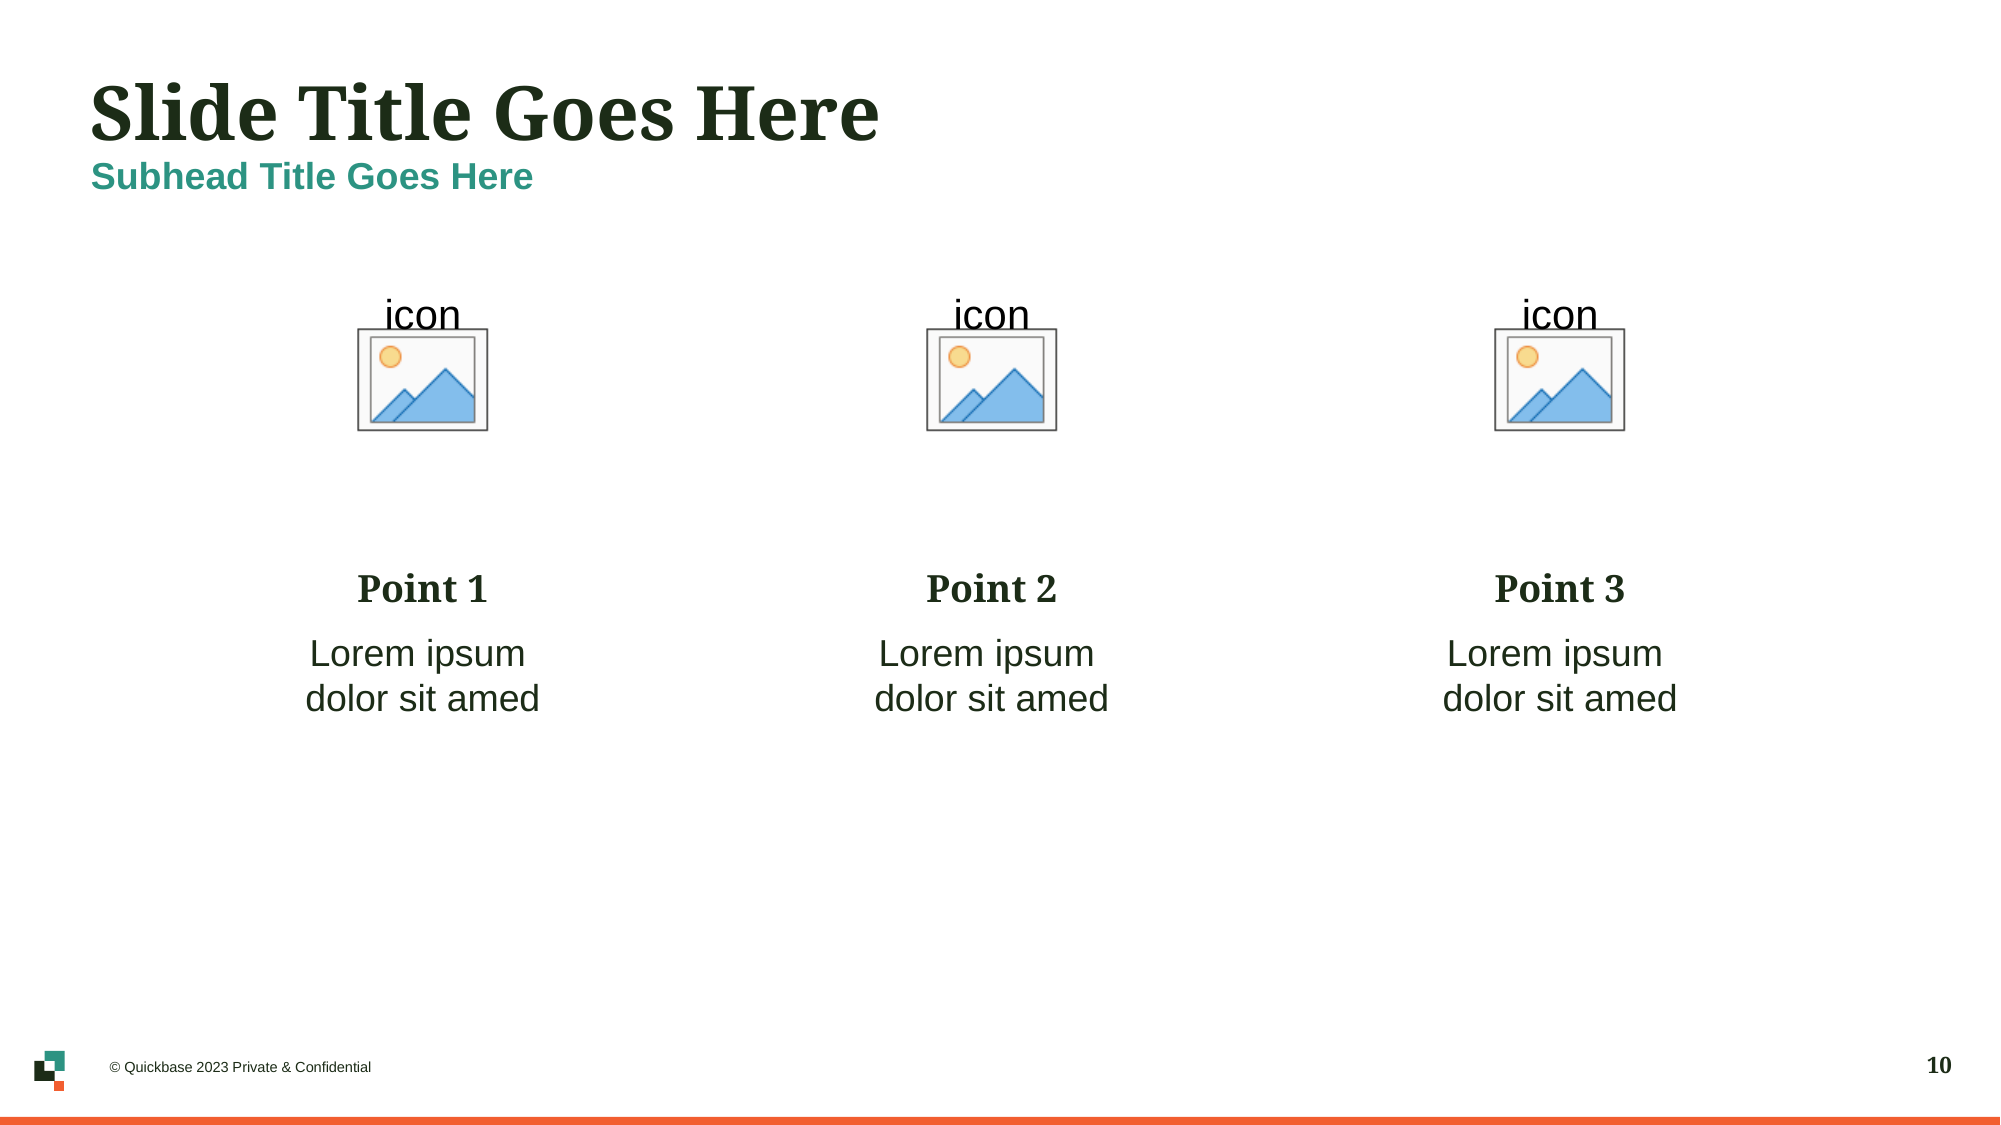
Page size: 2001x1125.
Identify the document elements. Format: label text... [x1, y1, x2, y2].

list Lorem ipsum dolor sit amed [1349, 621, 1772, 830]
title Slide Title Goes Here [75, 75, 1925, 151]
picture [1460, 280, 1660, 480]
picture [892, 280, 1092, 480]
list Lorem ipsum dolor sit amed [780, 621, 1204, 830]
list Lorem ipsum dolor sit amed [211, 621, 635, 830]
list Point 1 [211, 562, 635, 621]
list Point 3 [1349, 562, 1772, 621]
slide_number 10 [1516, 1036, 1967, 1097]
footer © Quickbase 2023 Private & Confidential [94, 1036, 770, 1097]
picture [323, 280, 523, 480]
list Point 2 [780, 562, 1204, 621]
list Subhead Title Goes Here [75, 151, 1925, 227]
